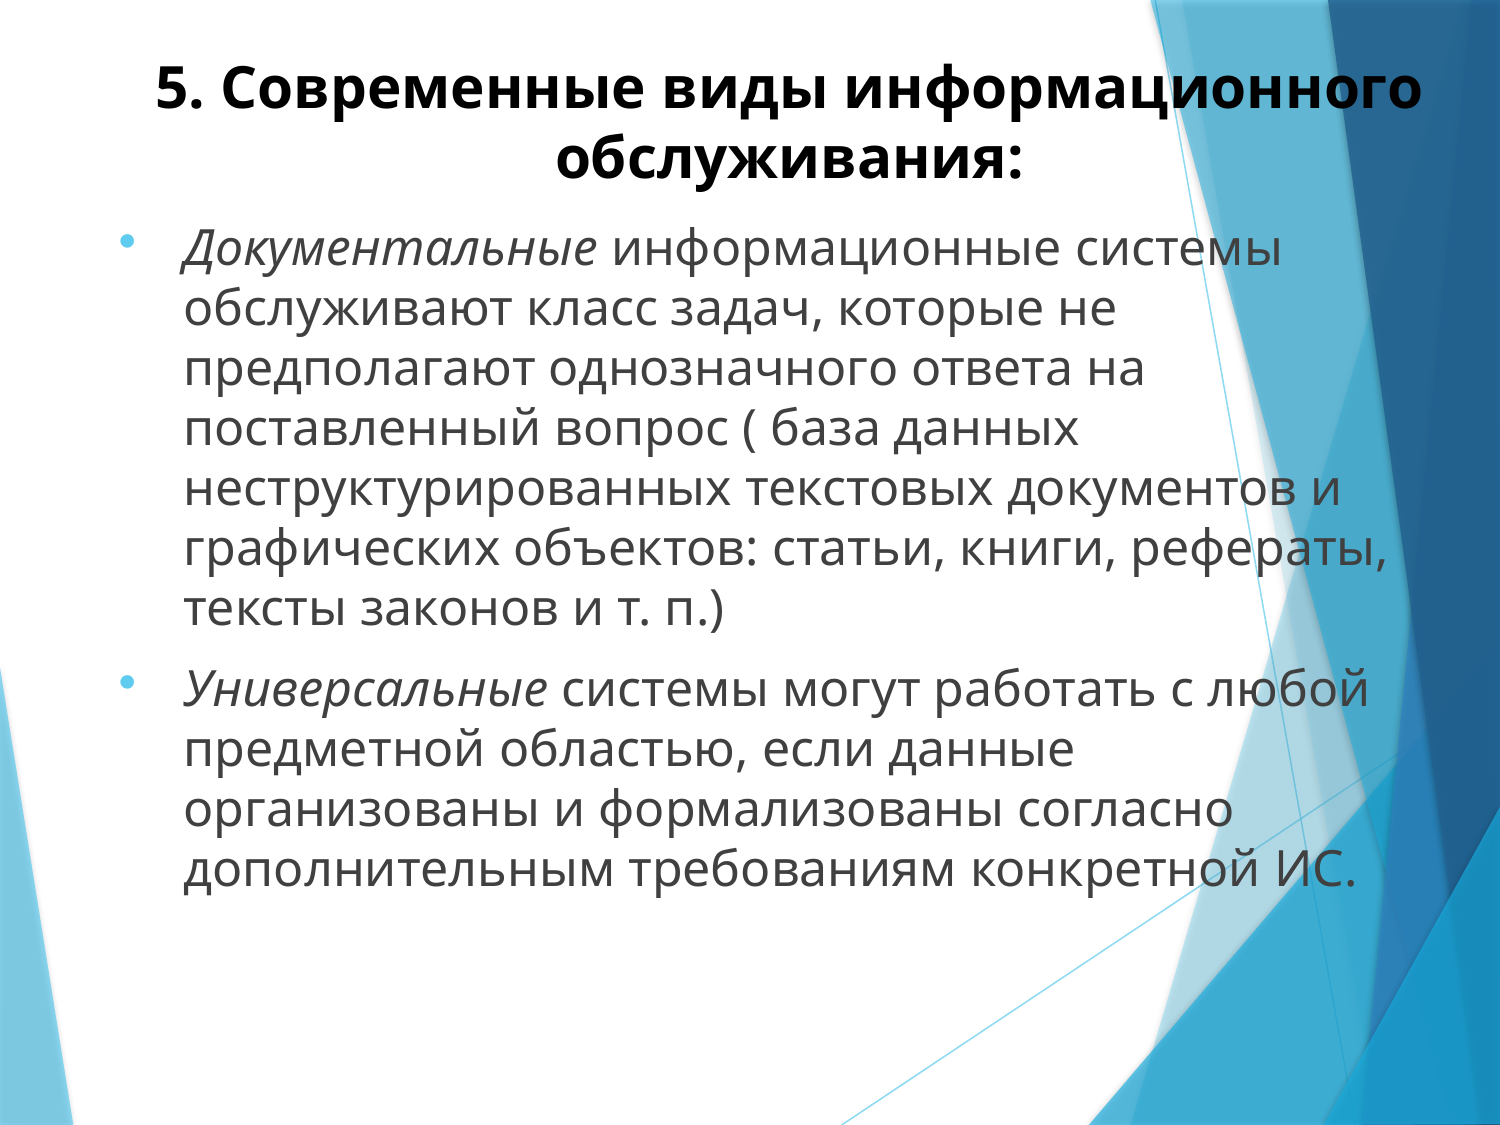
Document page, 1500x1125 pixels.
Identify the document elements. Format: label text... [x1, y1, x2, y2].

list Документальные информационные системы обслуживают класс задач, которые не предполагают однозначного ответа на поставленный вопрос ( база данных неструктурированных текстовых документов и графических объектов: статьи, книги, рефераты, тексты законов и т. п.) Универсальные системы могут работать с любой предметной областью, если данные организованы и формализованы согласно дополнительным требованиям конкретной ИС. [29, 208, 1448, 1083]
title 5. Современные виды информационного обслуживания: [0, 42, 1500, 216]
